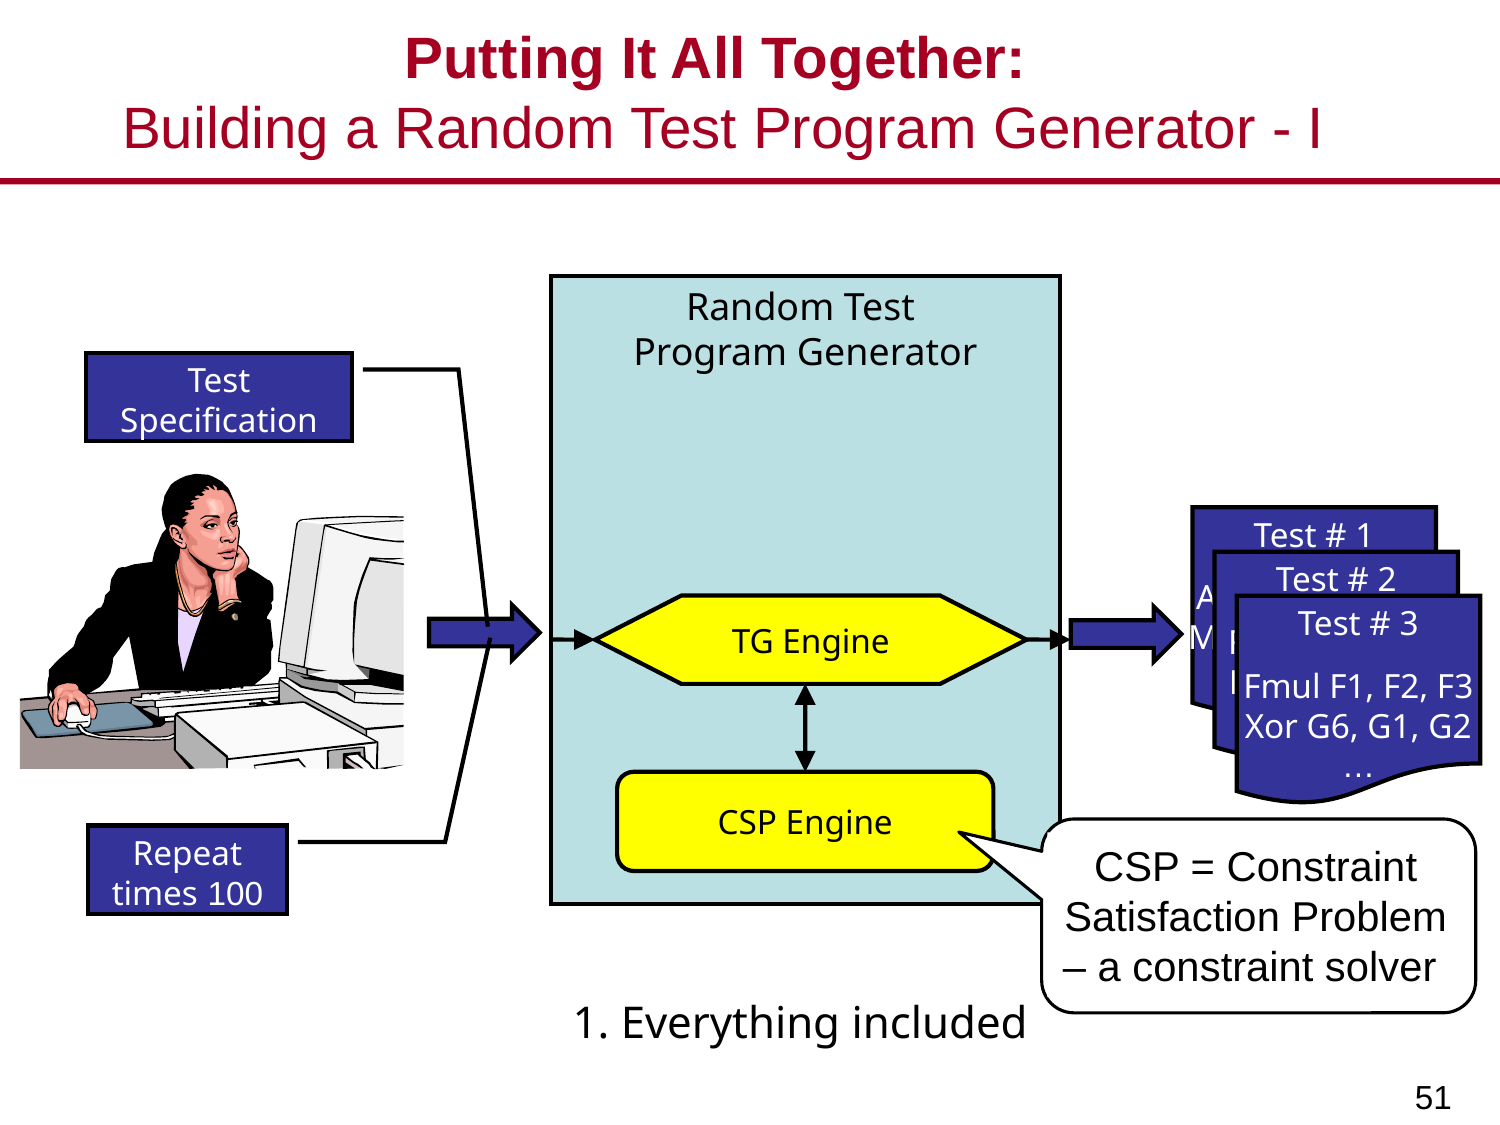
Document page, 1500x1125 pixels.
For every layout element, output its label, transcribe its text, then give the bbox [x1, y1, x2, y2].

text_box Test # 3 Fmul F1, F2, F3 Xor G6, G1, G2 … [1236, 595, 1481, 803]
text_box TG Engine [595, 595, 1026, 684]
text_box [1041, 818, 1476, 1014]
text_box Random Test Program Generator [550, 640, 1036, 905]
text_box [429, 604, 540, 661]
text_box [1070, 606, 1182, 662]
text_box Random Test Program Generator [806, 640, 1060, 848]
picture [19, 471, 408, 773]
text_box [550, 629, 596, 650]
text_box 1. Everything included [559, 987, 1042, 1054]
text_box Repeat 100 times [87, 825, 287, 914]
text_box Random Test Program Generator [550, 275, 1060, 639]
text_box Test # 2 Fdiv F1, F2, F3 Lw G6, (10)G9 … [1214, 551, 1459, 753]
text_box [794, 683, 816, 772]
text_box Test Specification [86, 353, 352, 442]
text_box Test # 1 Add G1, G2, G3 Mul G6, G9, G11 … [1192, 507, 1436, 709]
text_box Putting It All Together: Building a Random Test Program Generator - I [84, 26, 1363, 155]
text_box CSP Engine [617, 771, 994, 872]
text_box [1026, 629, 1071, 650]
